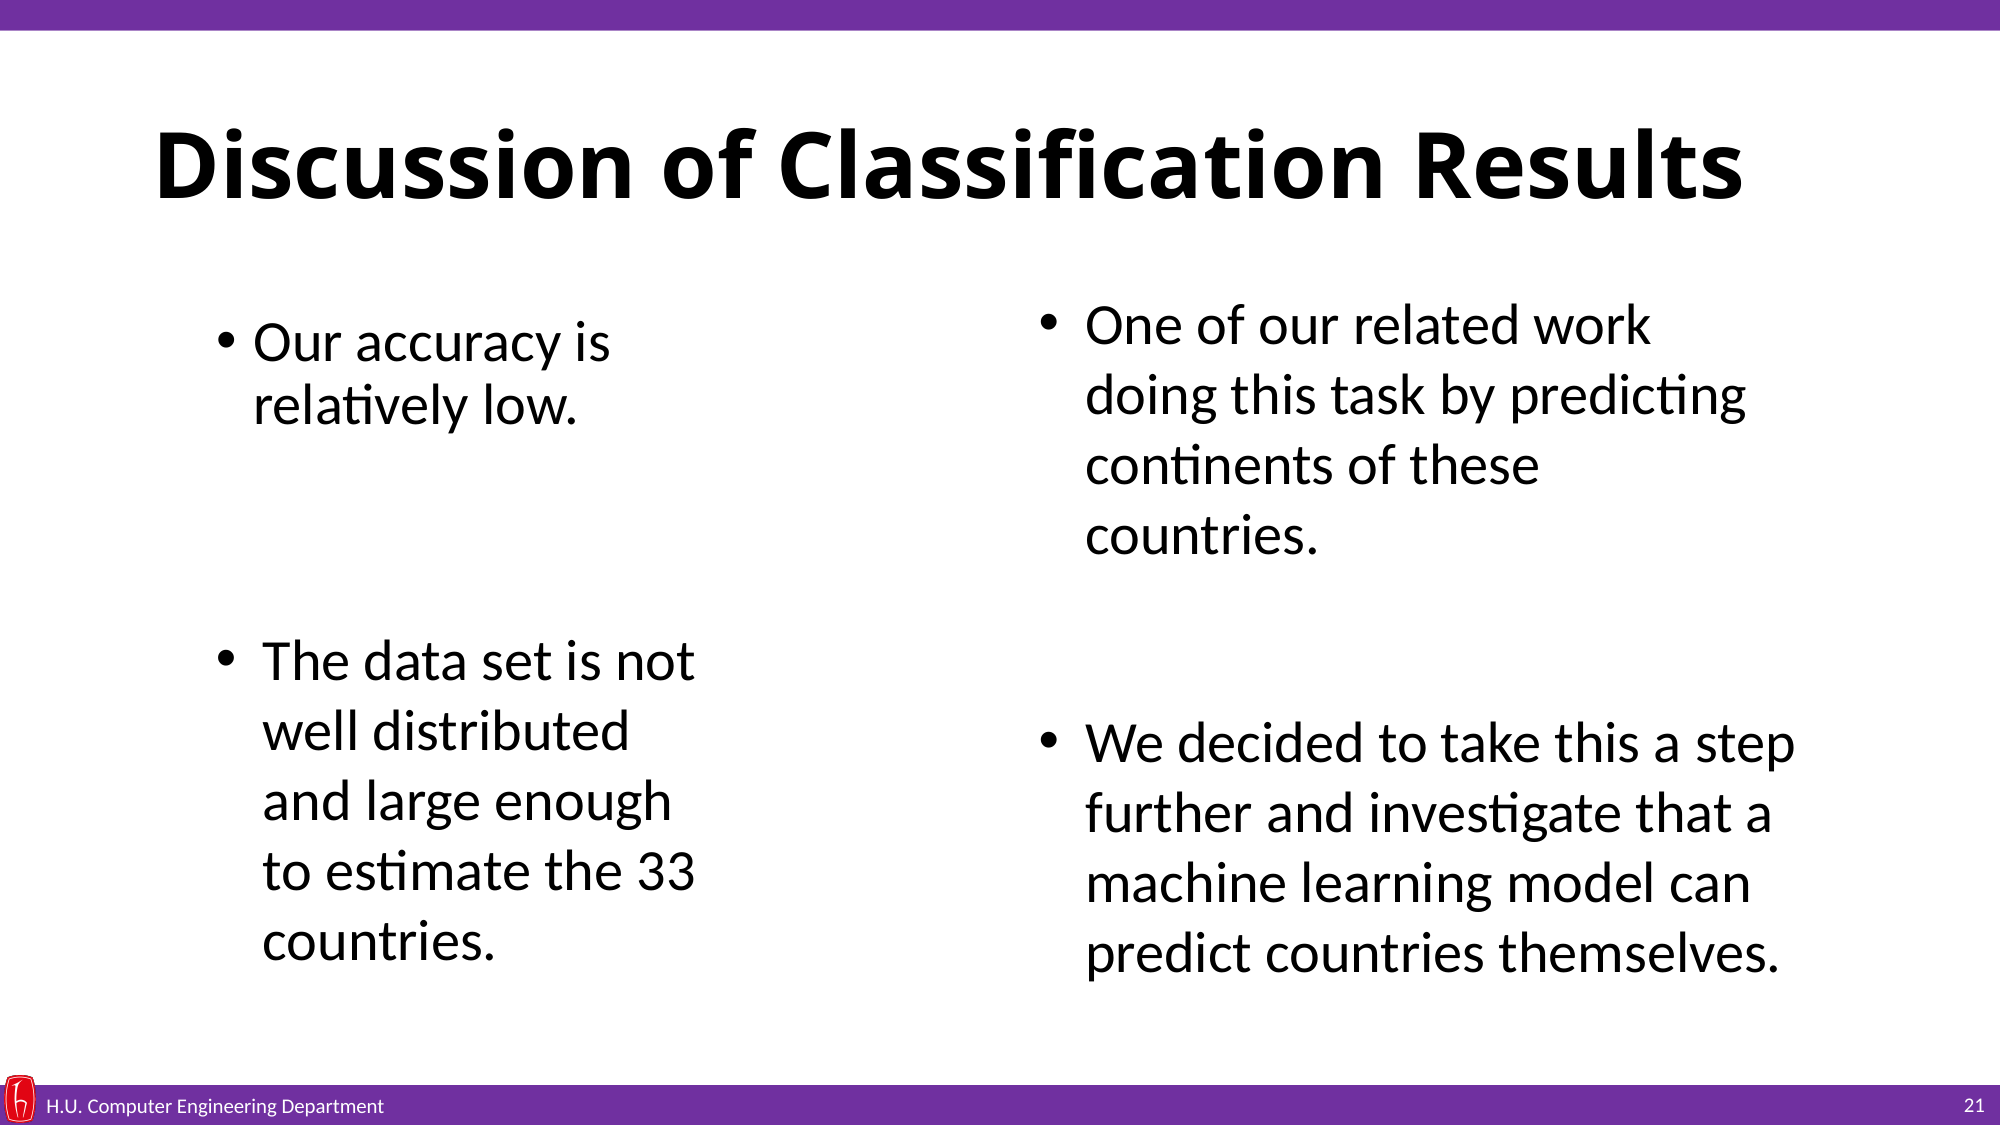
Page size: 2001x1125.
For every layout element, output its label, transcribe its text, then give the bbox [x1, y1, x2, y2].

slide_number 21 [1839, 1084, 2000, 1124]
title Discussion of Classification Results [137, 59, 1863, 278]
list Our accuracy is relatively low. [201, 303, 810, 589]
text_box One of our related work doing this task by predicting continents of these countries. [1023, 278, 1774, 574]
picture [4, 1075, 36, 1123]
text_box We decided to take this a step further and investigate that a machine learning model can predict countries themselves. [1023, 696, 1819, 992]
text_box The data set is not well distributed and large enough to estimate the 33 countries. [201, 615, 736, 980]
